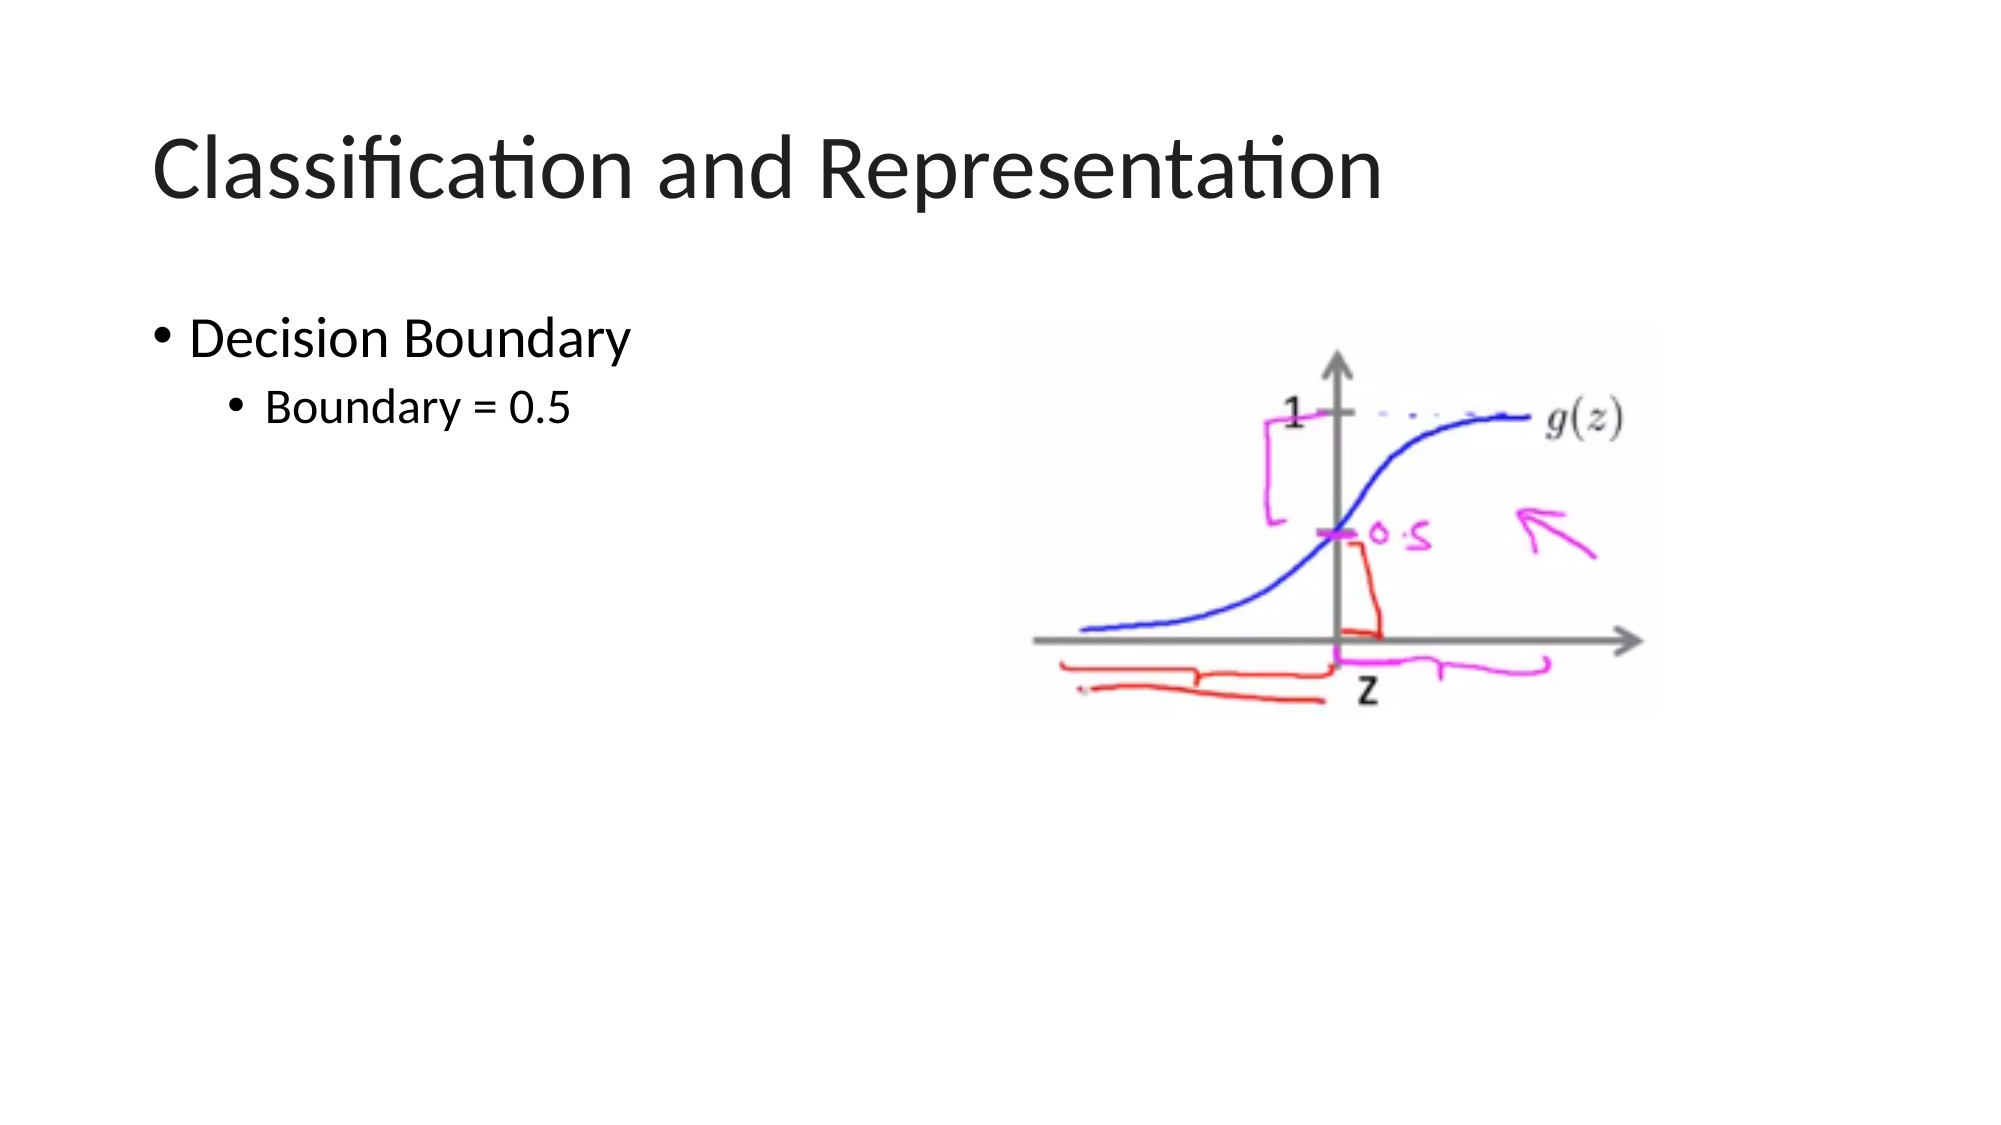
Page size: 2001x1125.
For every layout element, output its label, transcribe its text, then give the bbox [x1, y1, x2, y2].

title Classification and Representation [137, 59, 1863, 278]
picture [999, 325, 1661, 716]
